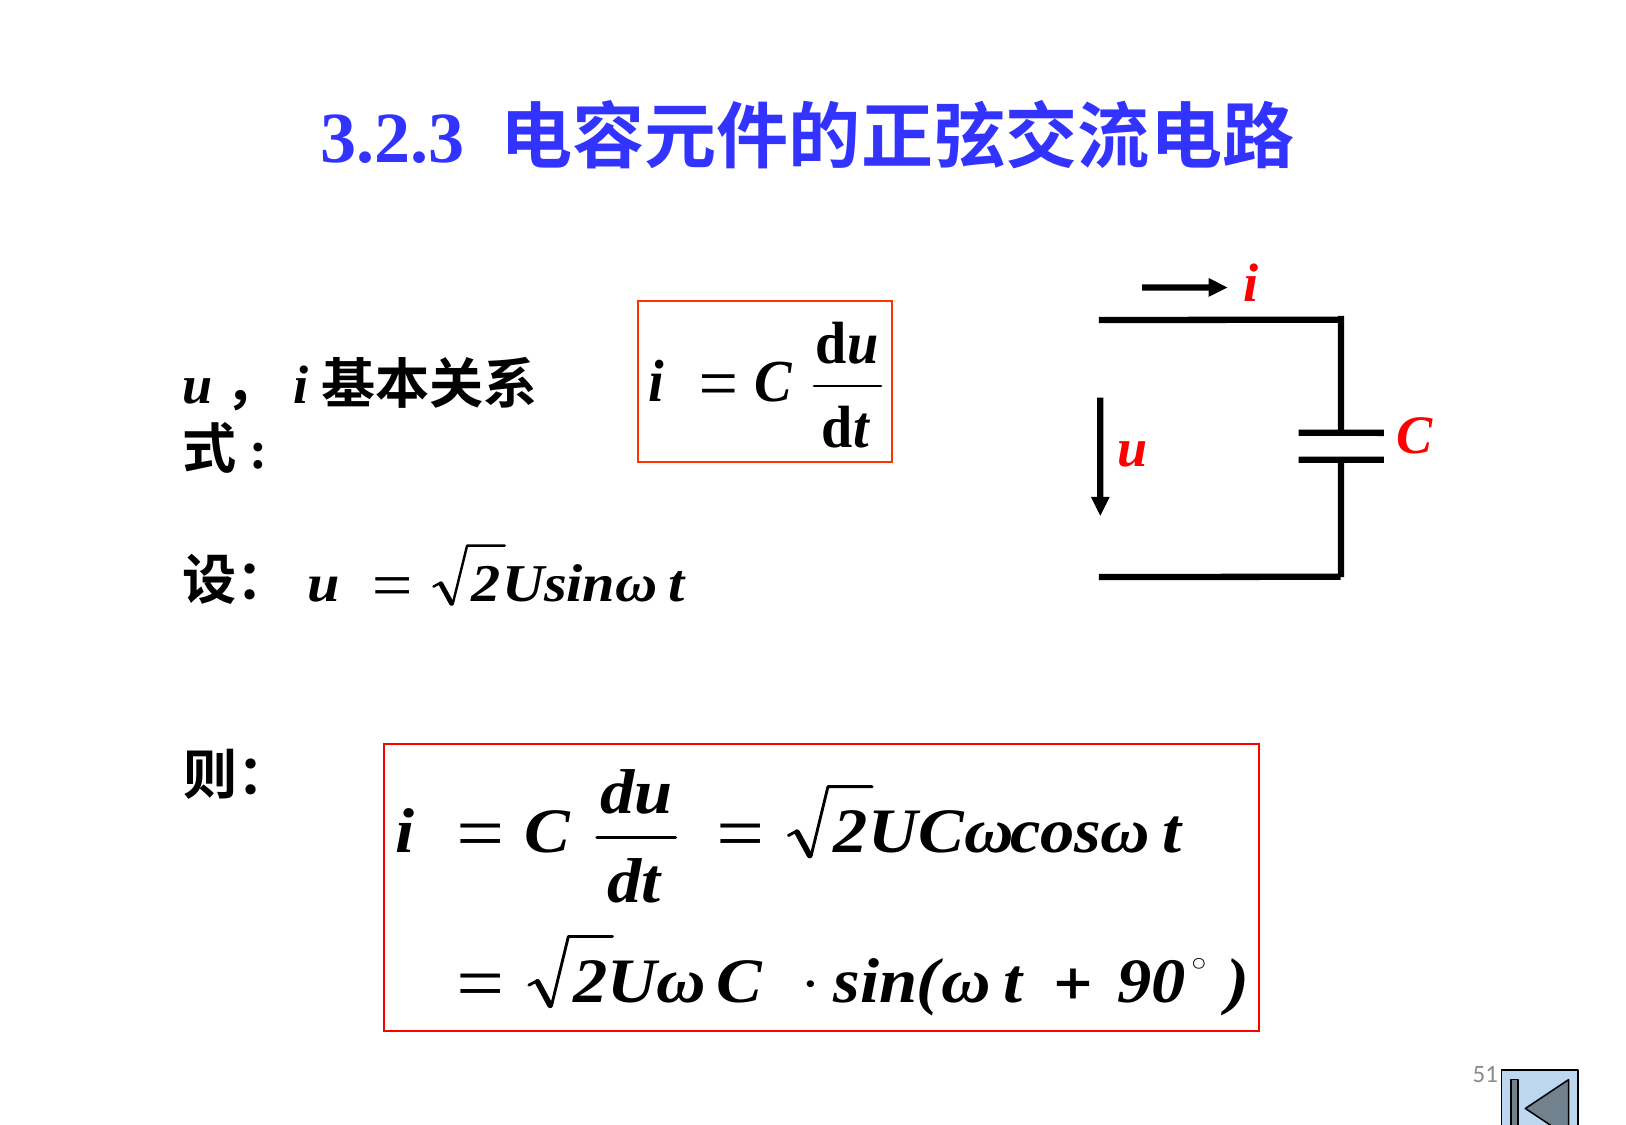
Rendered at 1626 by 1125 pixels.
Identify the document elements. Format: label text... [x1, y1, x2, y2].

text_box 则： [168, 733, 307, 813]
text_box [638, 301, 892, 461]
text_box 3.2.3 电容元件的正弦交流电路 [305, 82, 1310, 185]
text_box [385, 745, 1259, 1031]
text_box [1501, 1070, 1579, 1125]
text_box u，i基本关系式: [166, 341, 601, 488]
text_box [166, 534, 697, 619]
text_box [1098, 238, 1448, 578]
slide_number 51 [1147, 1042, 1514, 1103]
